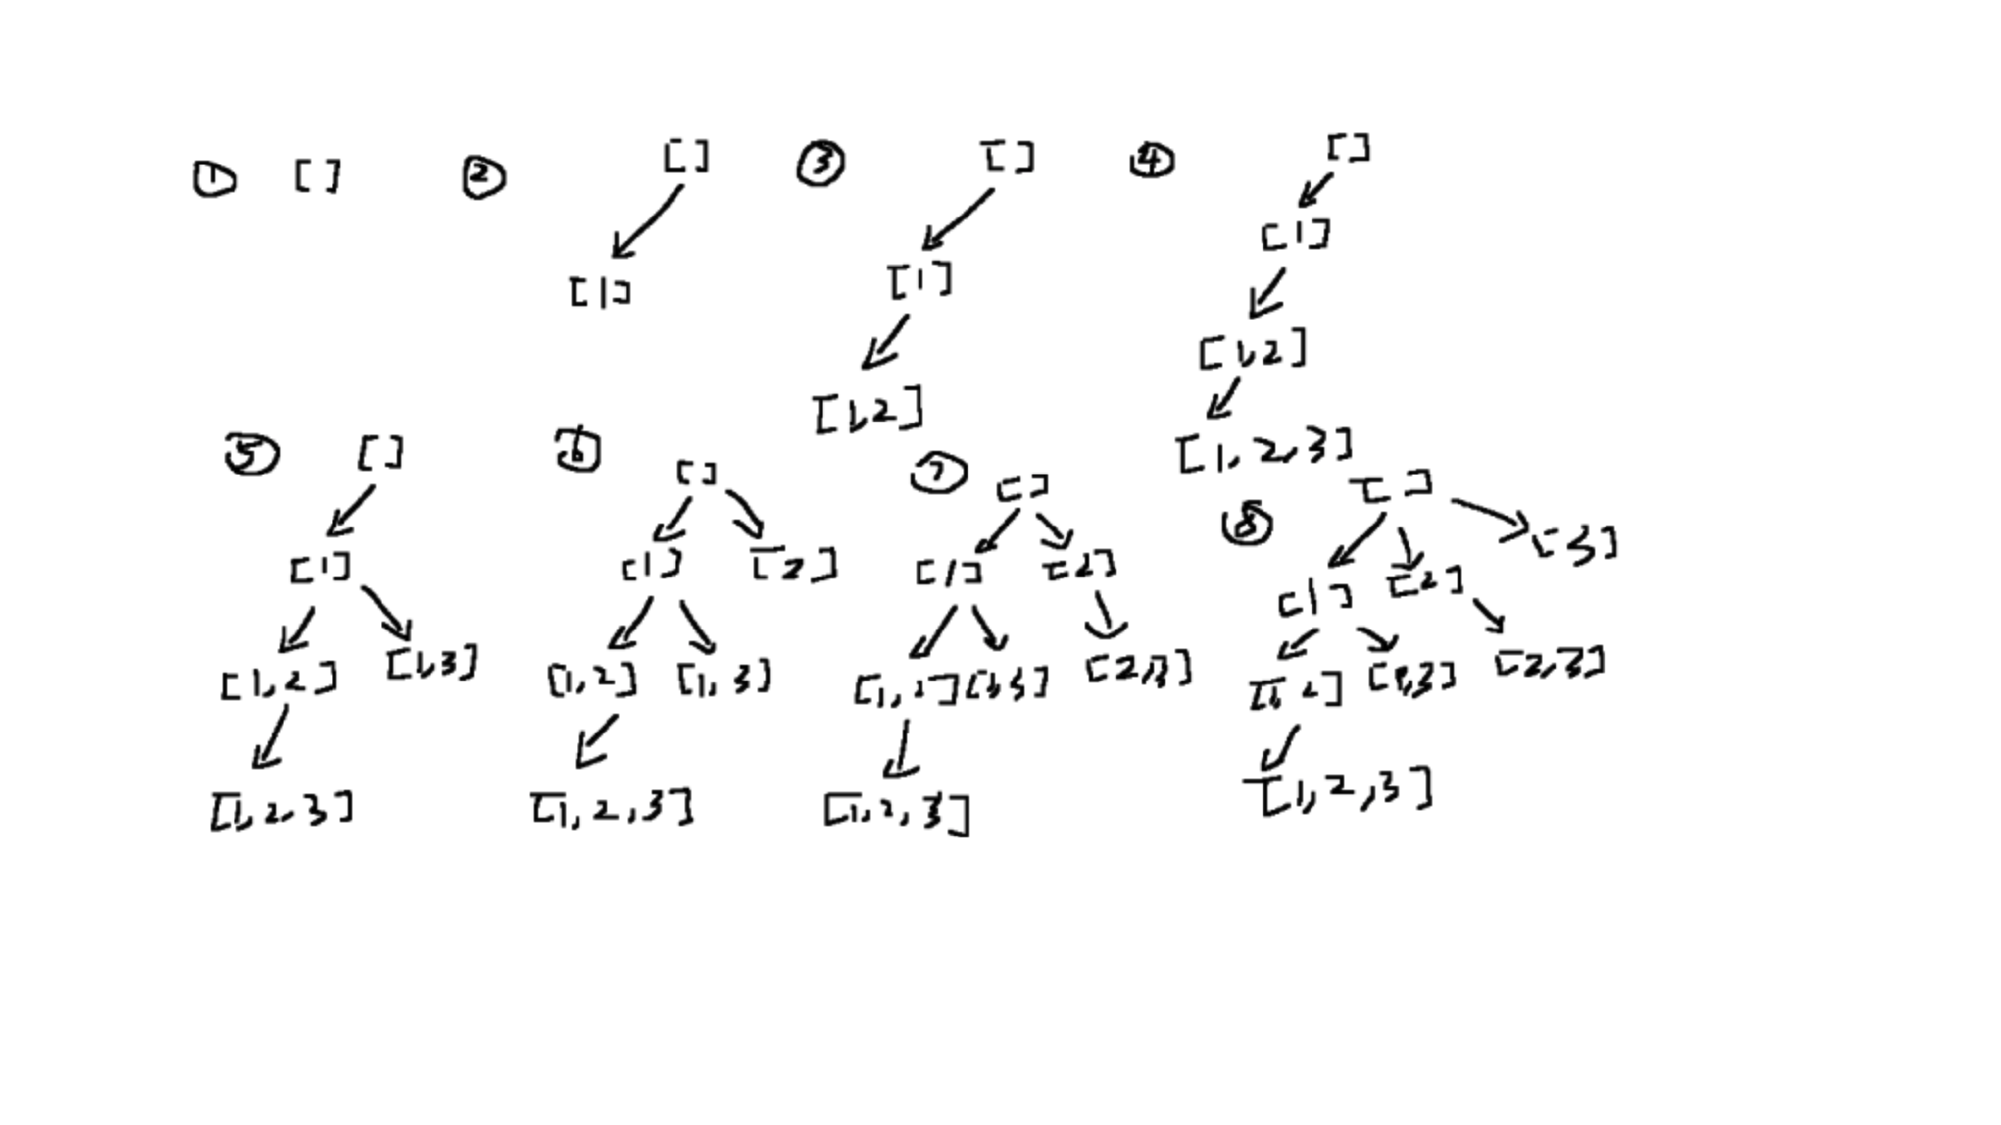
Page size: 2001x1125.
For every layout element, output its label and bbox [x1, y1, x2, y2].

list [137, 113, 1703, 888]
